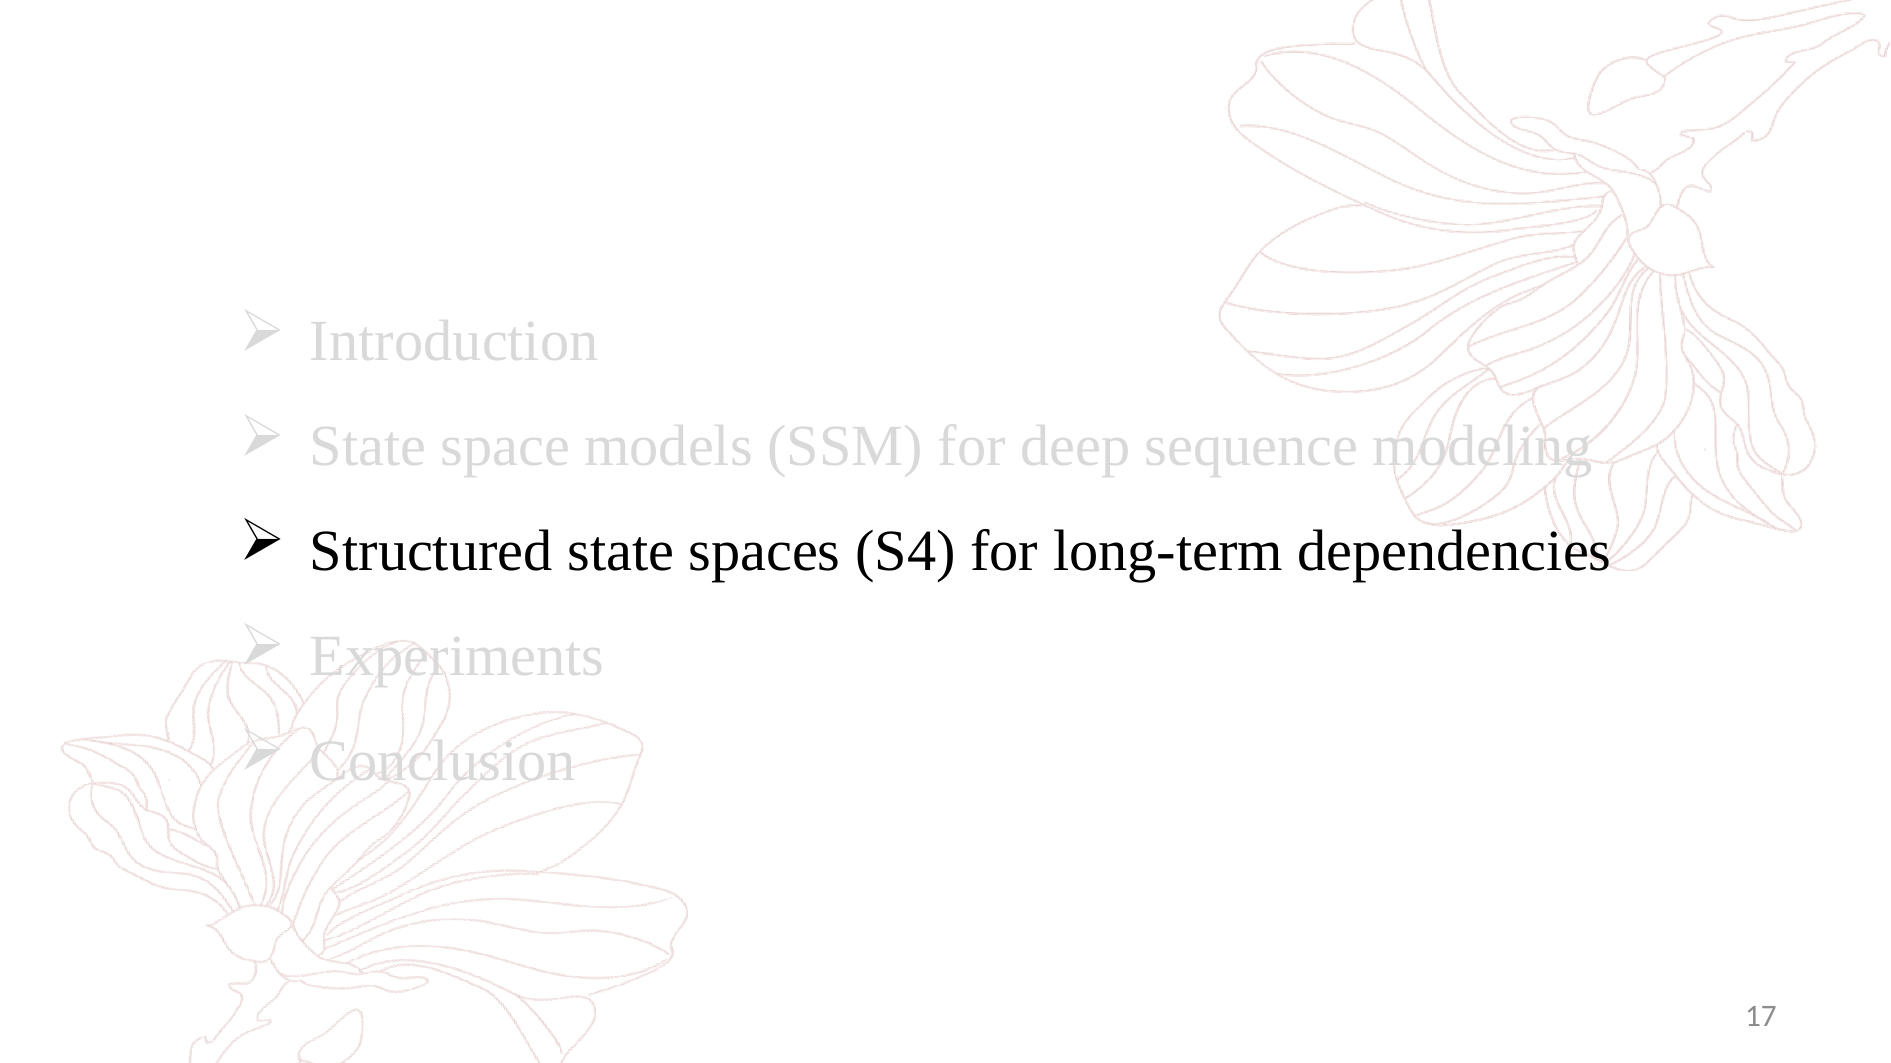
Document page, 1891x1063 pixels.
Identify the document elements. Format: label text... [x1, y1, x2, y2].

text_box Introduction State space models (SSM) for deep sequence modeling Structured state spaces (S4) for long-term dependencies Experiments Conclusion [224, 259, 1749, 815]
slide_number 17 [1354, 985, 1796, 1042]
